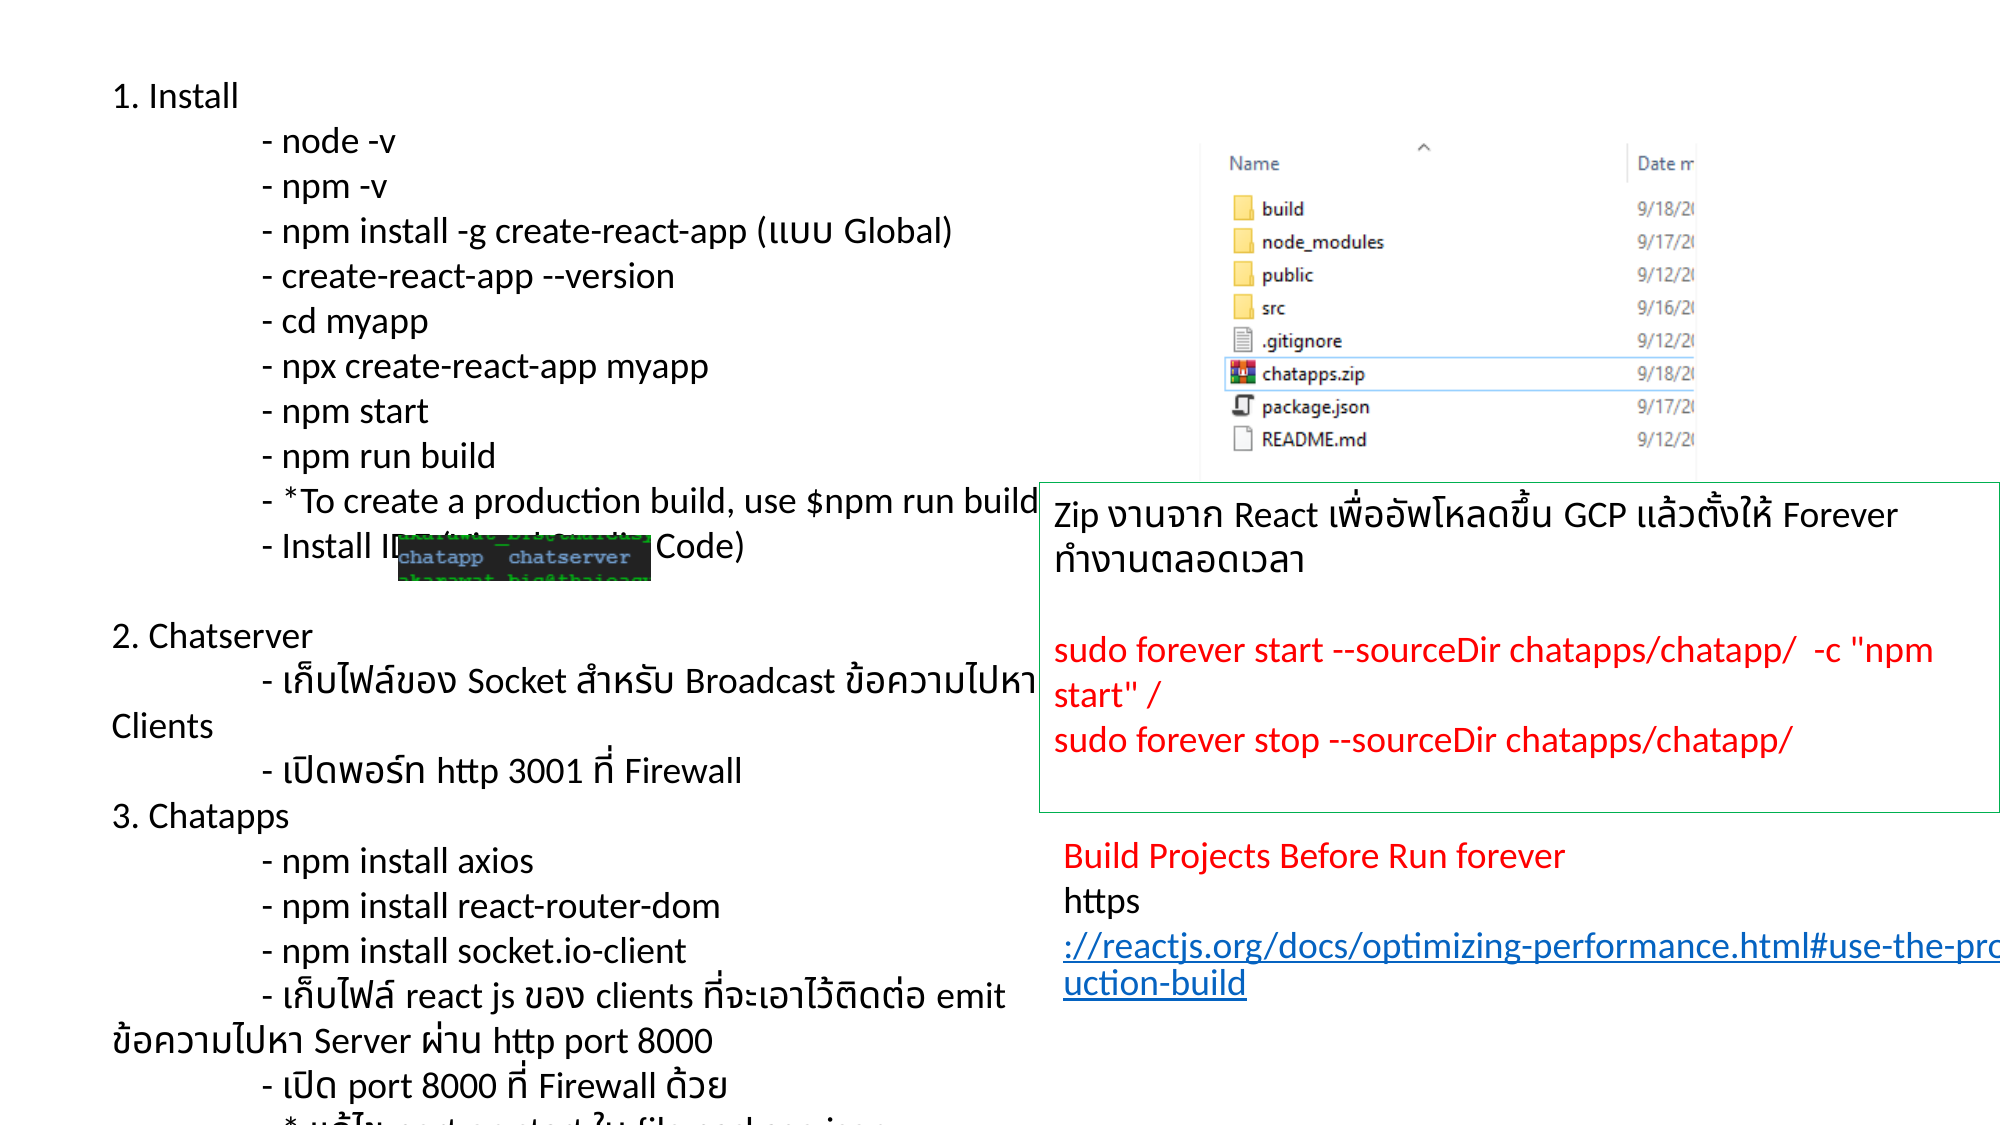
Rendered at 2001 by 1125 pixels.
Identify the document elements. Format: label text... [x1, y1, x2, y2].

picture [398, 535, 651, 581]
text_box Zip งานจาก React เพื่ออัพโหลดขึ้น GCP แล้วตั้งให้ Forever ทำงานตลอดเวลา sudo forever start --sourceDir chatapps/chatapp/ -c "npm start" / sudo forever stop --sourceDir chatapps/chatapp/ [1039, 482, 2000, 813]
text_box 1. Install - node -v - npm -v - npm install -g create-react-app (แบบ Global) - create-react-app --version - cd myapp - npx create-react-app myapp - npm start - npm run build - *To create a production build, use $npm run build - Install IDE (Visual Studio Code) 2. Chatserver - เก็บไฟล์ของ Socket สำหรับ Broadcast ข้อความไปหา Clients - เปิดพอร์ท http 3001 ที่ Firewall 3. Chatapps - npm install axios - npm install react-router-dom - npm install socket.io-client - เก็บไฟล์ react js ของ clients ที่จะเอาไว้ติดต่อ emit ข้อความไปหา Server ผ่าน http port 8000 - เปิด port 8000 ที่ Firewall ด้วย - * แก้ไข port on start ใน file package.json "start": "PORT=8000 react-scripts start", [96, 63, 1097, 1125]
picture [1198, 139, 1727, 481]
text_box Build Projects Before Run forever https://reactjs.org/docs/optimizing-performance.html#use-the-production-build [1048, 823, 2000, 974]
